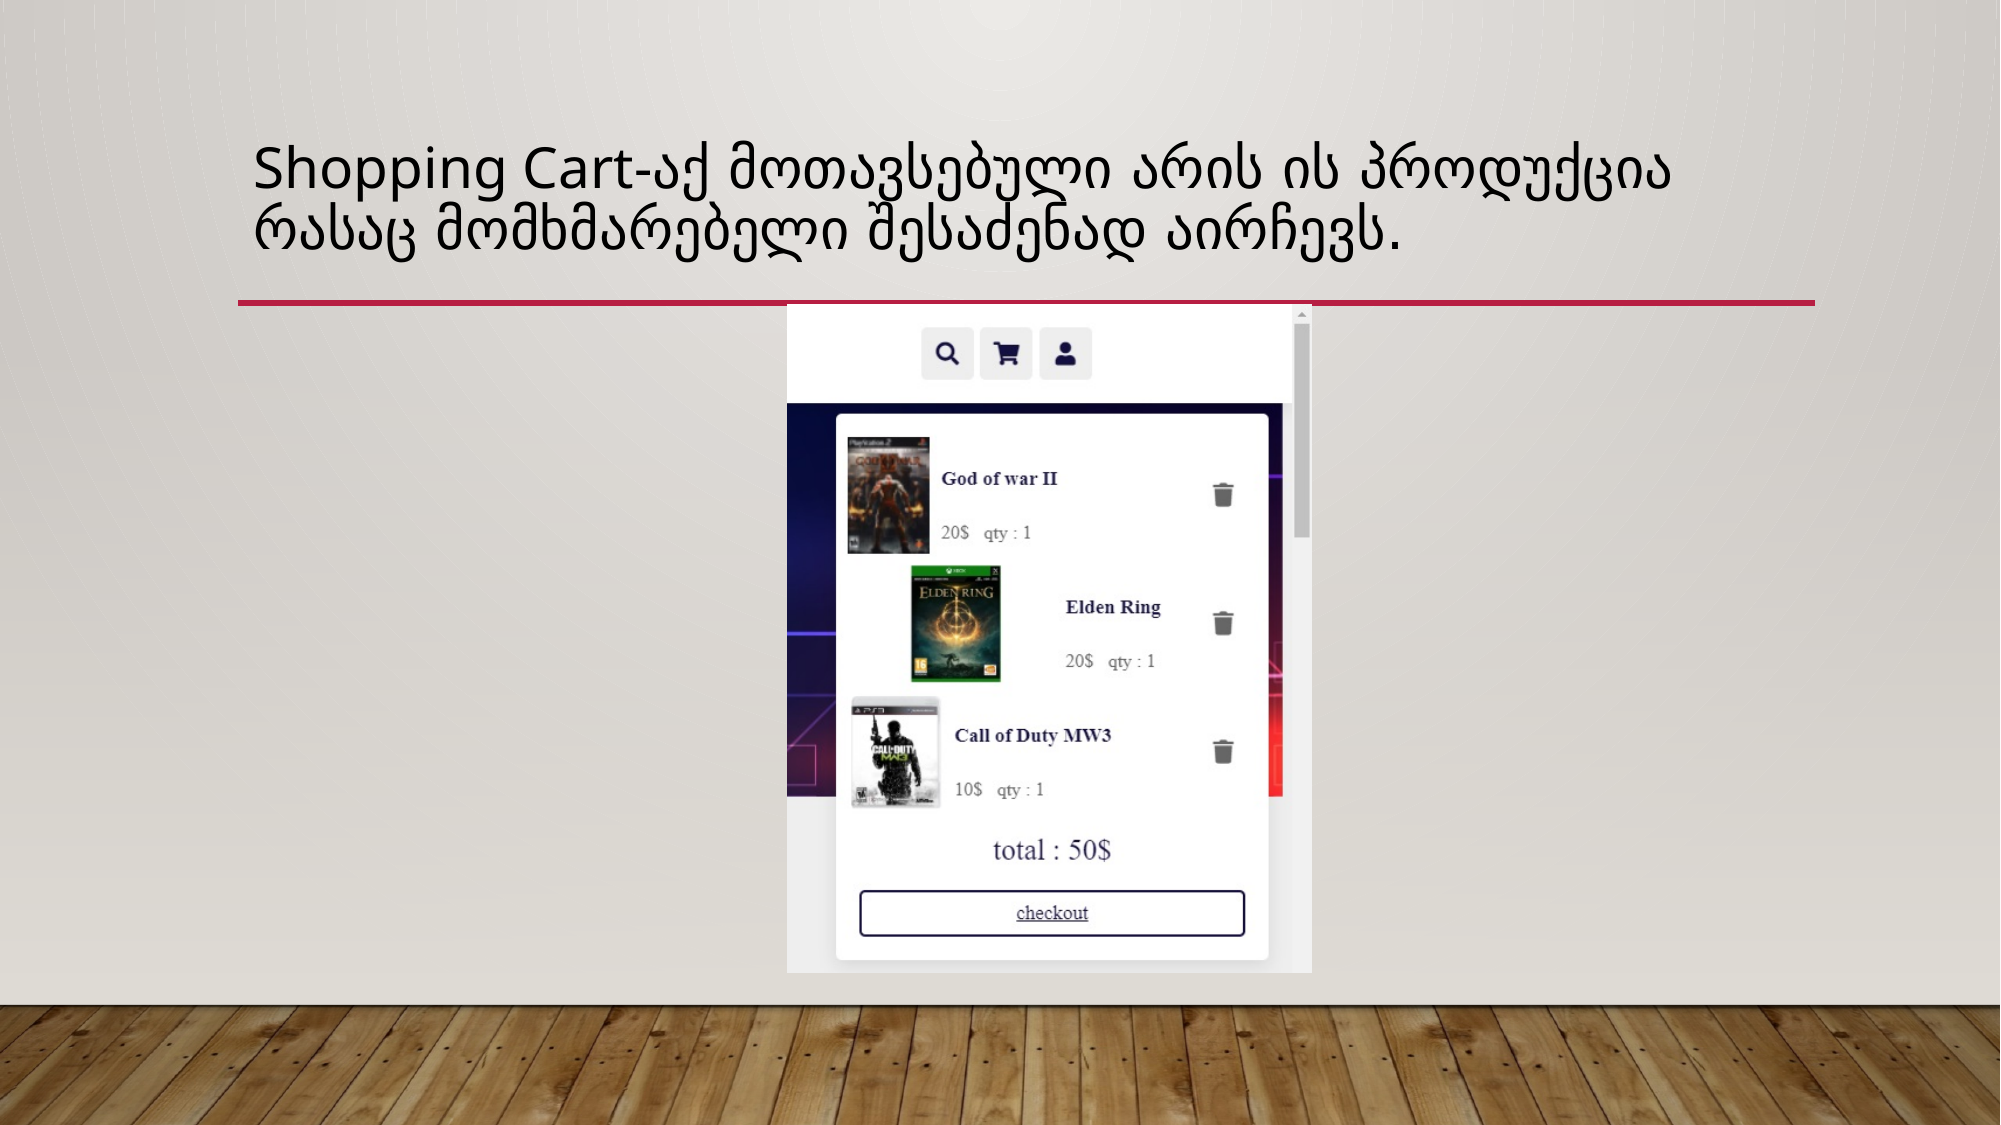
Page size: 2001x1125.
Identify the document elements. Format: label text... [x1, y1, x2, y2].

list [787, 303, 1312, 973]
title Shopping Cart-აქ მოთავსებული არის ის პროდუქცია რასაც მომხმარებელი შესაძენად აირჩევს. [238, 131, 1814, 305]
picture [0, 1005, 2000, 1125]
